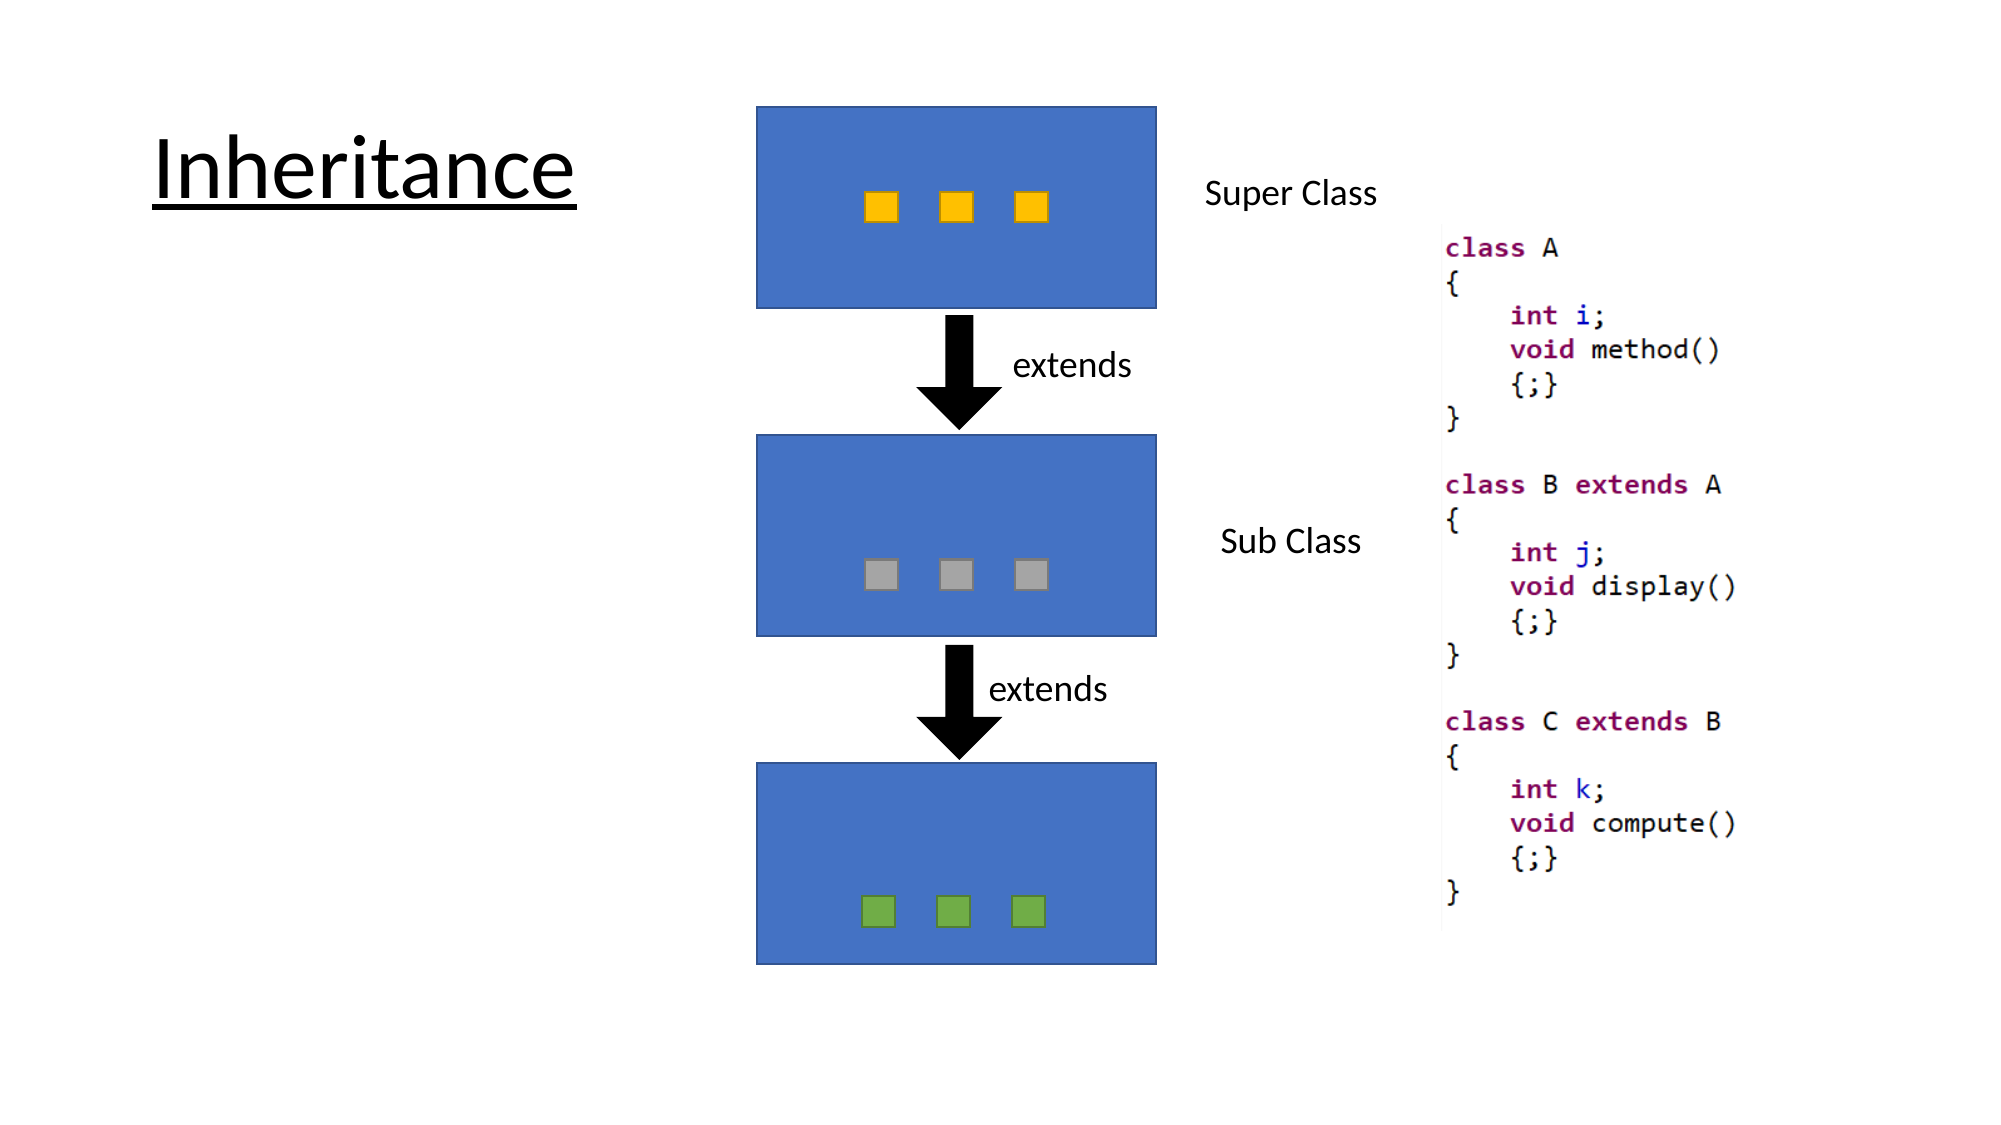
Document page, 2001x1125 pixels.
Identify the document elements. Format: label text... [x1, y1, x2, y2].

text_box Super Class [1190, 160, 1393, 221]
text_box [916, 644, 1003, 760]
text_box Sub Class [1205, 508, 1377, 568]
text_box [916, 315, 998, 431]
text_box [756, 762, 1157, 965]
text_box [756, 106, 1157, 309]
text_box extends [973, 656, 1124, 716]
text_box extends [998, 332, 1148, 393]
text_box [862, 896, 1046, 927]
text_box [756, 434, 1157, 637]
title Inheritance [137, 59, 618, 278]
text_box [1440, 224, 1791, 931]
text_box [865, 191, 1048, 223]
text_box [865, 559, 1048, 590]
